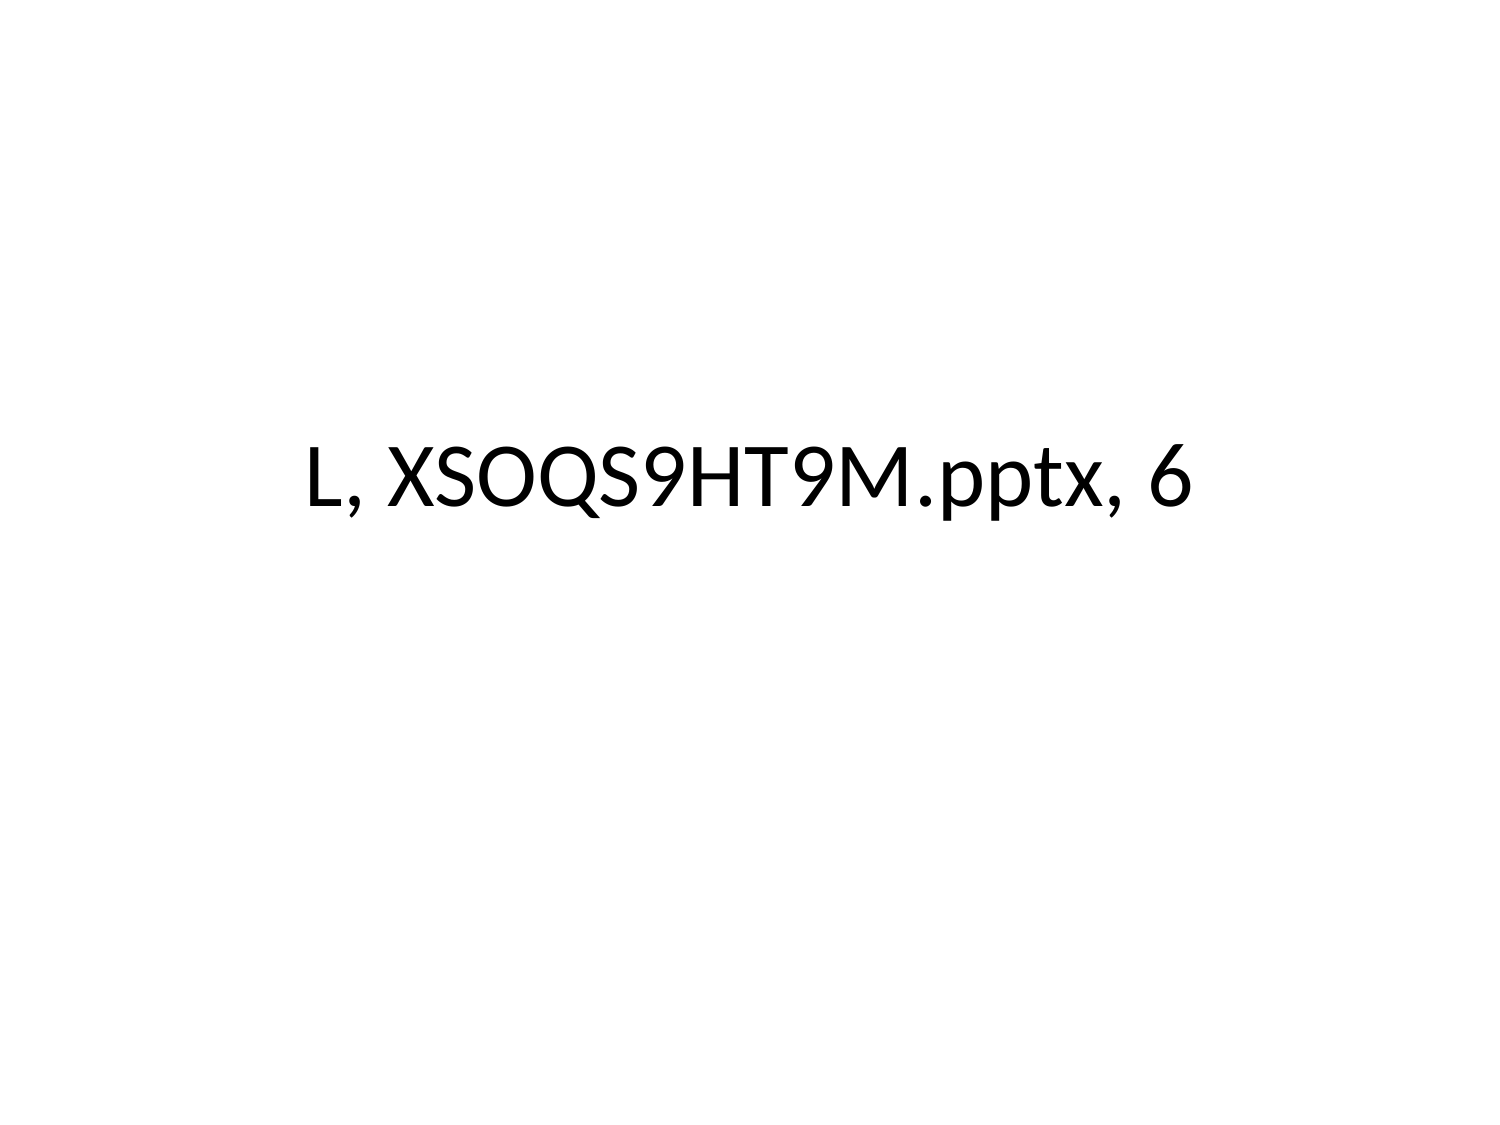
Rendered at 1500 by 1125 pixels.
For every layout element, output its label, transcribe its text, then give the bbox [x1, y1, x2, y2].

title L, XSOQS9HT9M.pptx, 6 [112, 349, 1388, 591]
